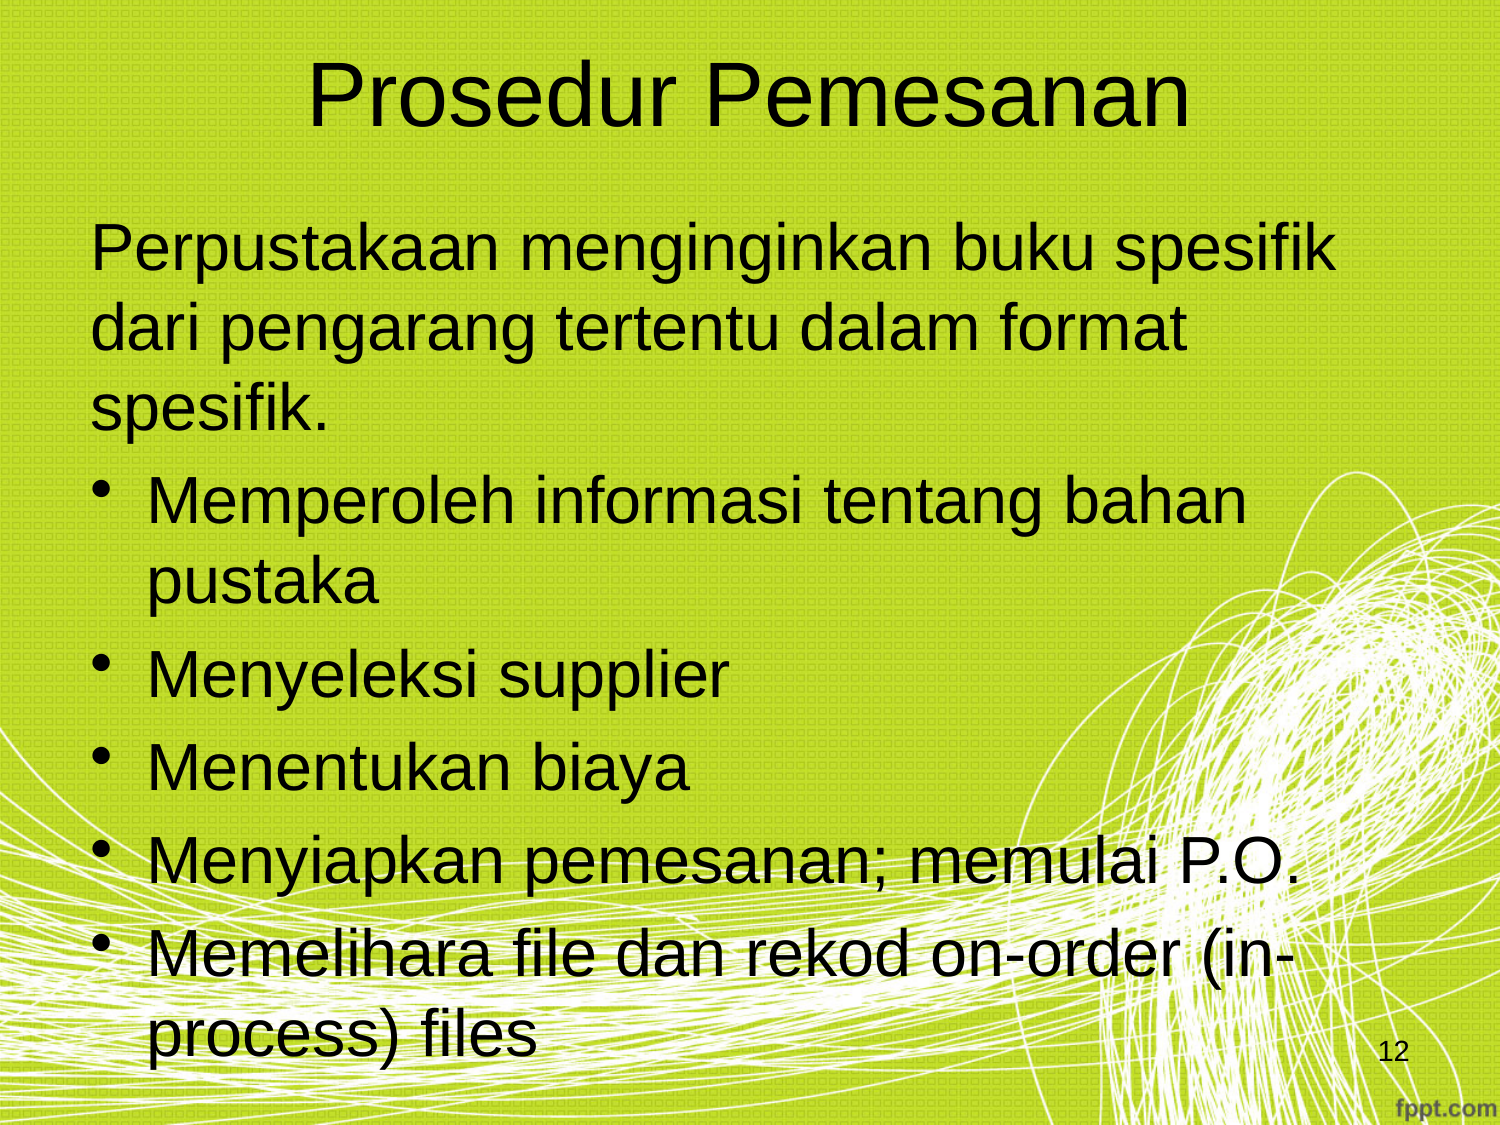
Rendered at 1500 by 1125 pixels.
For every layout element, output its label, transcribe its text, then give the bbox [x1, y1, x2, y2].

picture [0, 0, 1500, 1125]
title Prosedur Pemesanan [75, 19, 1425, 161]
list Perpustakaan menginginkan buku spesifik dari pengarang tertentu dalam format spesifik. Memperoleh informasi tentang bahan pustaka Menyeleksi supplier Menentukan biaya Menyiapkan pemesanan; memulai P.O. Memelihara file dan rekod on-order (in-process) files [75, 196, 1425, 1005]
slide_number 12 [1074, 1024, 1425, 1103]
